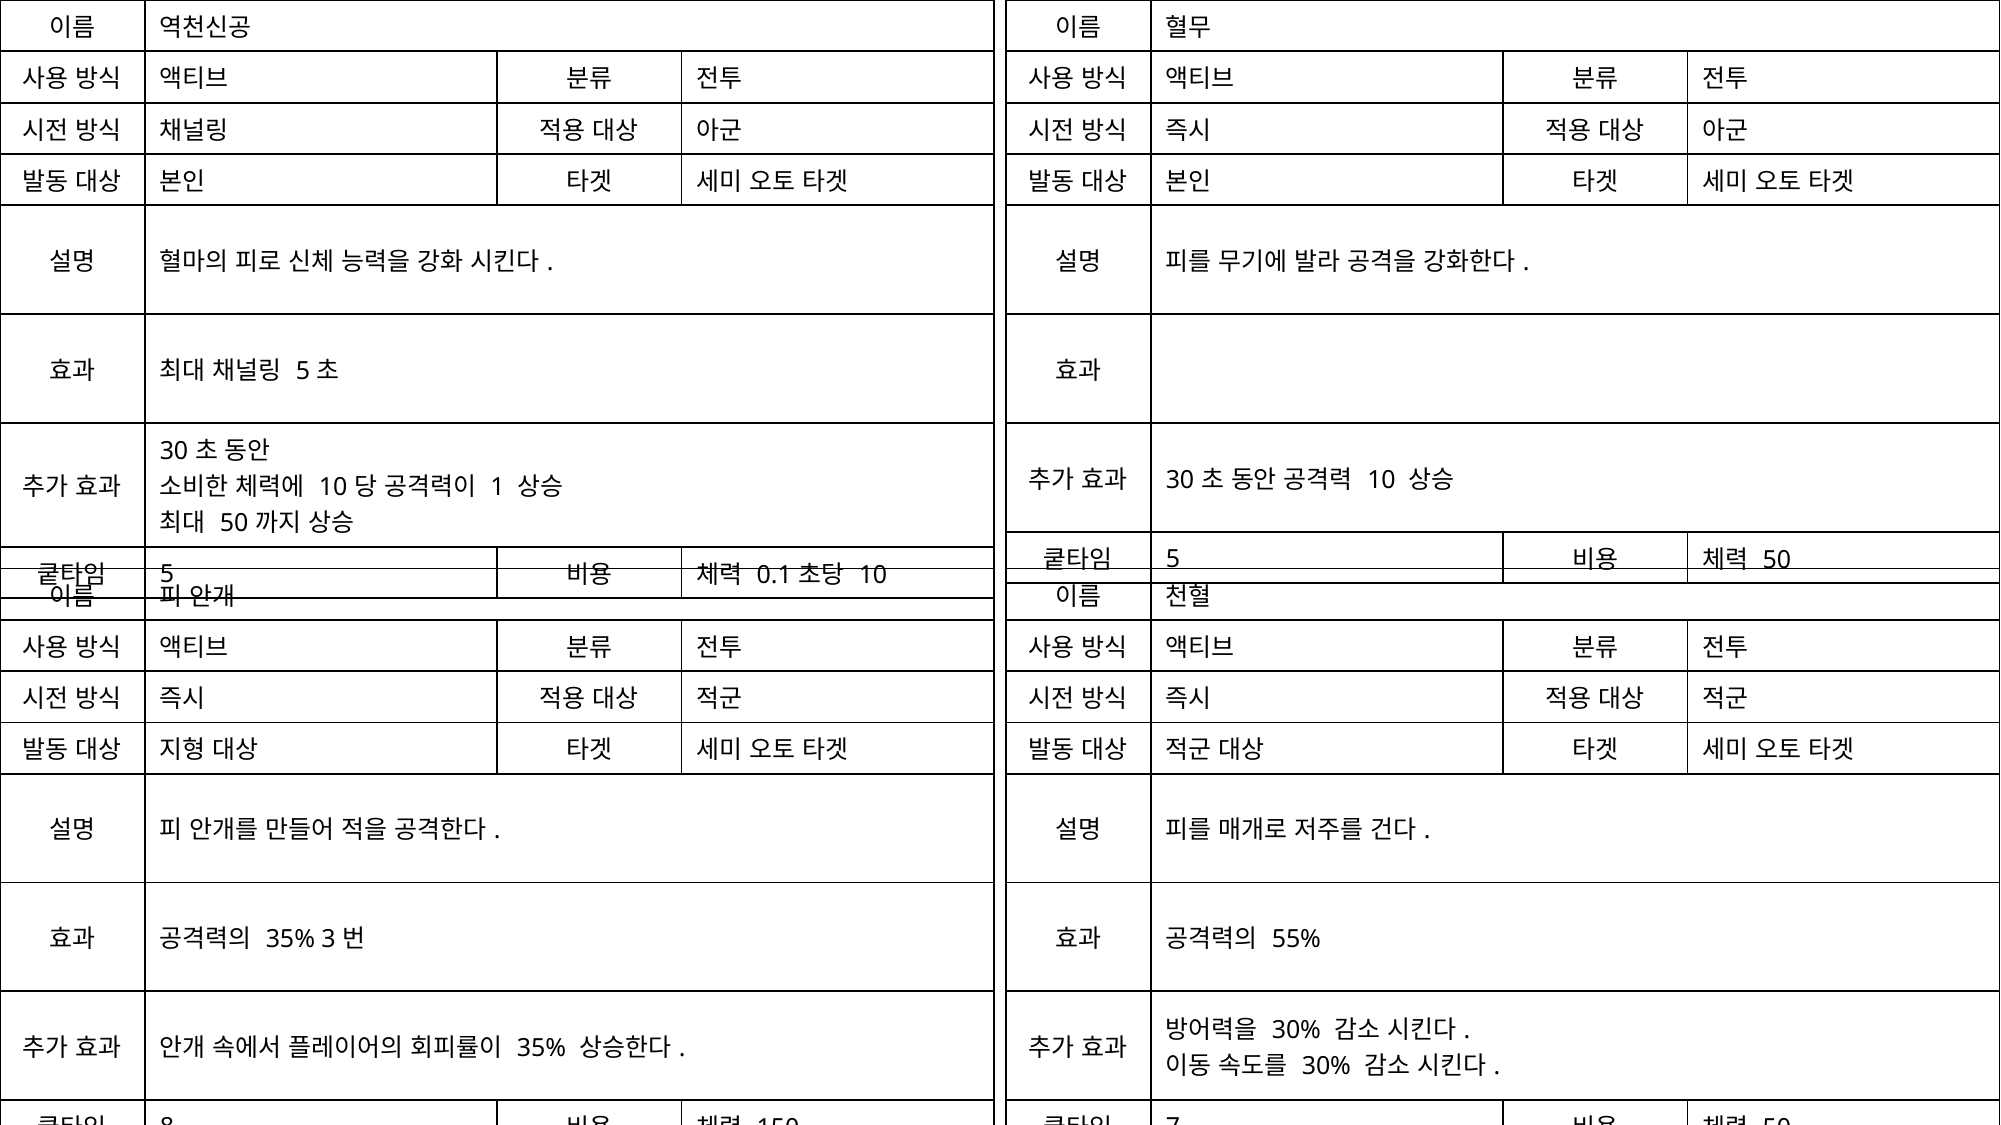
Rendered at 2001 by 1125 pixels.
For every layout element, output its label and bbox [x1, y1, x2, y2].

table_cell [1504, 155, 1687, 204]
table_cell [1504, 52, 1687, 102]
table_cell [146, 104, 496, 153]
table_cell [1007, 672, 1150, 722]
table_cell [1688, 104, 1999, 153]
table_cell [1152, 155, 1502, 204]
table_header [1152, 1, 1999, 50]
table_cell [146, 672, 496, 722]
table_cell [146, 723, 496, 773]
table_cell [1152, 775, 1999, 882]
table_cell [682, 104, 993, 153]
table_cell [498, 52, 681, 102]
table_cell [1, 315, 144, 422]
table_cell [1504, 104, 1687, 153]
table_cell [1504, 1101, 1687, 1125]
table_cell [1152, 621, 1502, 670]
table_cell [1152, 533, 1502, 568]
table_cell [1152, 883, 1999, 990]
table_cell [146, 1101, 496, 1125]
table_cell [146, 206, 993, 313]
table_cell [1152, 52, 1502, 102]
table_cell [1, 883, 144, 990]
table_cell [1152, 672, 1502, 722]
table_cell [1, 52, 144, 102]
table_header [1, 1, 144, 50]
table_cell [1, 775, 144, 882]
table_cell [146, 155, 496, 204]
table_cell [1, 723, 144, 773]
table_header [1007, 569, 1150, 619]
table_cell [1, 206, 144, 313]
table_cell [1007, 315, 1150, 422]
table_cell [498, 155, 681, 204]
table_cell [146, 992, 993, 1099]
table_cell [498, 1101, 681, 1125]
table_header [1152, 569, 1999, 619]
table_header [146, 569, 993, 619]
table_cell [1688, 672, 1999, 722]
table_cell [682, 672, 993, 722]
table_cell [146, 424, 993, 546]
table_cell [1152, 424, 1999, 531]
table_header [1, 569, 144, 619]
table_cell [682, 1101, 993, 1125]
table_cell [498, 104, 681, 153]
table_cell [1, 672, 144, 722]
table_cell [146, 52, 496, 102]
table_cell [1007, 424, 1150, 531]
table_cell [1688, 533, 1999, 568]
table_cell [1007, 723, 1150, 773]
table_cell [682, 621, 993, 670]
table_cell [146, 548, 496, 568]
table_cell [1007, 155, 1150, 204]
table_cell [1, 104, 144, 153]
table_cell [682, 155, 993, 204]
table_cell [1152, 992, 1999, 1099]
table_cell [498, 621, 681, 670]
table_cell [1, 1101, 144, 1125]
table_cell [1688, 723, 1999, 773]
table_cell [682, 52, 993, 102]
table_cell [1007, 533, 1150, 568]
table_cell [1152, 206, 1999, 313]
table_cell [1688, 52, 1999, 102]
table_cell [1688, 1101, 1999, 1125]
table_cell [1007, 775, 1150, 882]
table_cell [1688, 621, 1999, 670]
table_cell [1, 992, 144, 1099]
table_cell [1, 621, 144, 670]
table_cell [146, 315, 993, 422]
table_cell [1, 548, 144, 568]
table_cell [498, 548, 681, 568]
table_cell [1504, 672, 1687, 722]
table_cell [1007, 1101, 1150, 1125]
table_cell [146, 883, 993, 990]
table_cell [498, 672, 681, 722]
table_cell [146, 775, 993, 882]
table_cell [1, 155, 144, 204]
table_cell [1152, 1101, 1502, 1125]
table_cell [1504, 621, 1687, 670]
table_cell [682, 548, 993, 568]
table_header [1007, 1, 1150, 50]
table_cell [1007, 206, 1150, 313]
table_cell [498, 723, 681, 773]
table_cell [146, 621, 496, 670]
table_cell [1007, 883, 1150, 990]
table_cell [1504, 723, 1687, 773]
table_cell [1007, 104, 1150, 153]
table_cell [1007, 52, 1150, 102]
table_header [146, 1, 993, 50]
table_cell [1007, 992, 1150, 1099]
table_cell [682, 723, 993, 773]
table_cell [1504, 533, 1687, 568]
table_cell [1688, 155, 1999, 204]
table_cell [1152, 104, 1502, 153]
table_cell [1, 424, 144, 546]
table_cell [1007, 621, 1150, 670]
table_cell [1152, 315, 1999, 422]
table_cell [1152, 723, 1502, 773]
